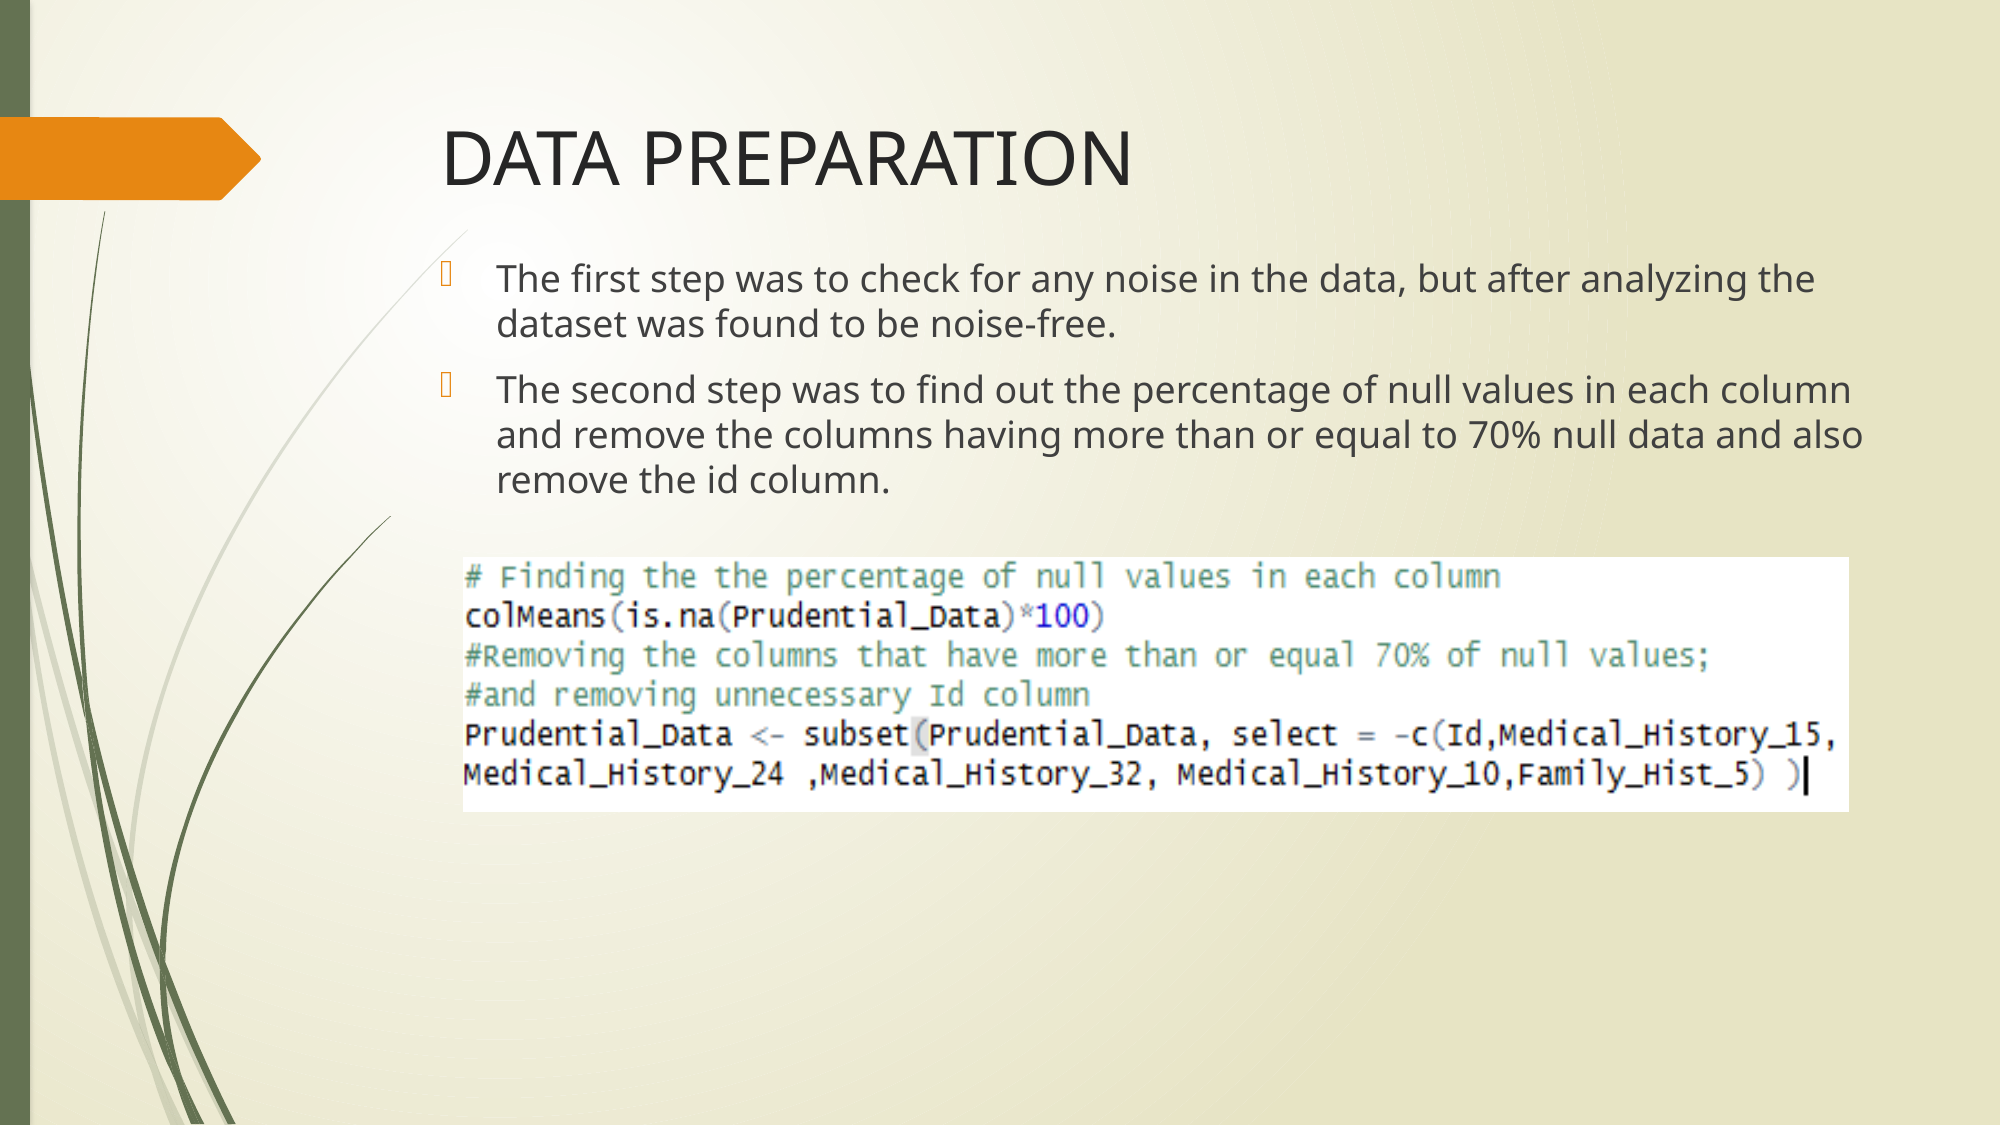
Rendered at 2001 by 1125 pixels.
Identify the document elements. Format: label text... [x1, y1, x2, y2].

picture [462, 557, 1849, 813]
title DATA PREPARATION [425, 102, 1888, 224]
list The first step was to check for any noise in the data, but after analyzing the dataset was found to be noise-free. The second step was to find out the percentage of null values in each column and remove the columns having more than or equal to 70% null data and also remove the id column. [424, 247, 1888, 970]
